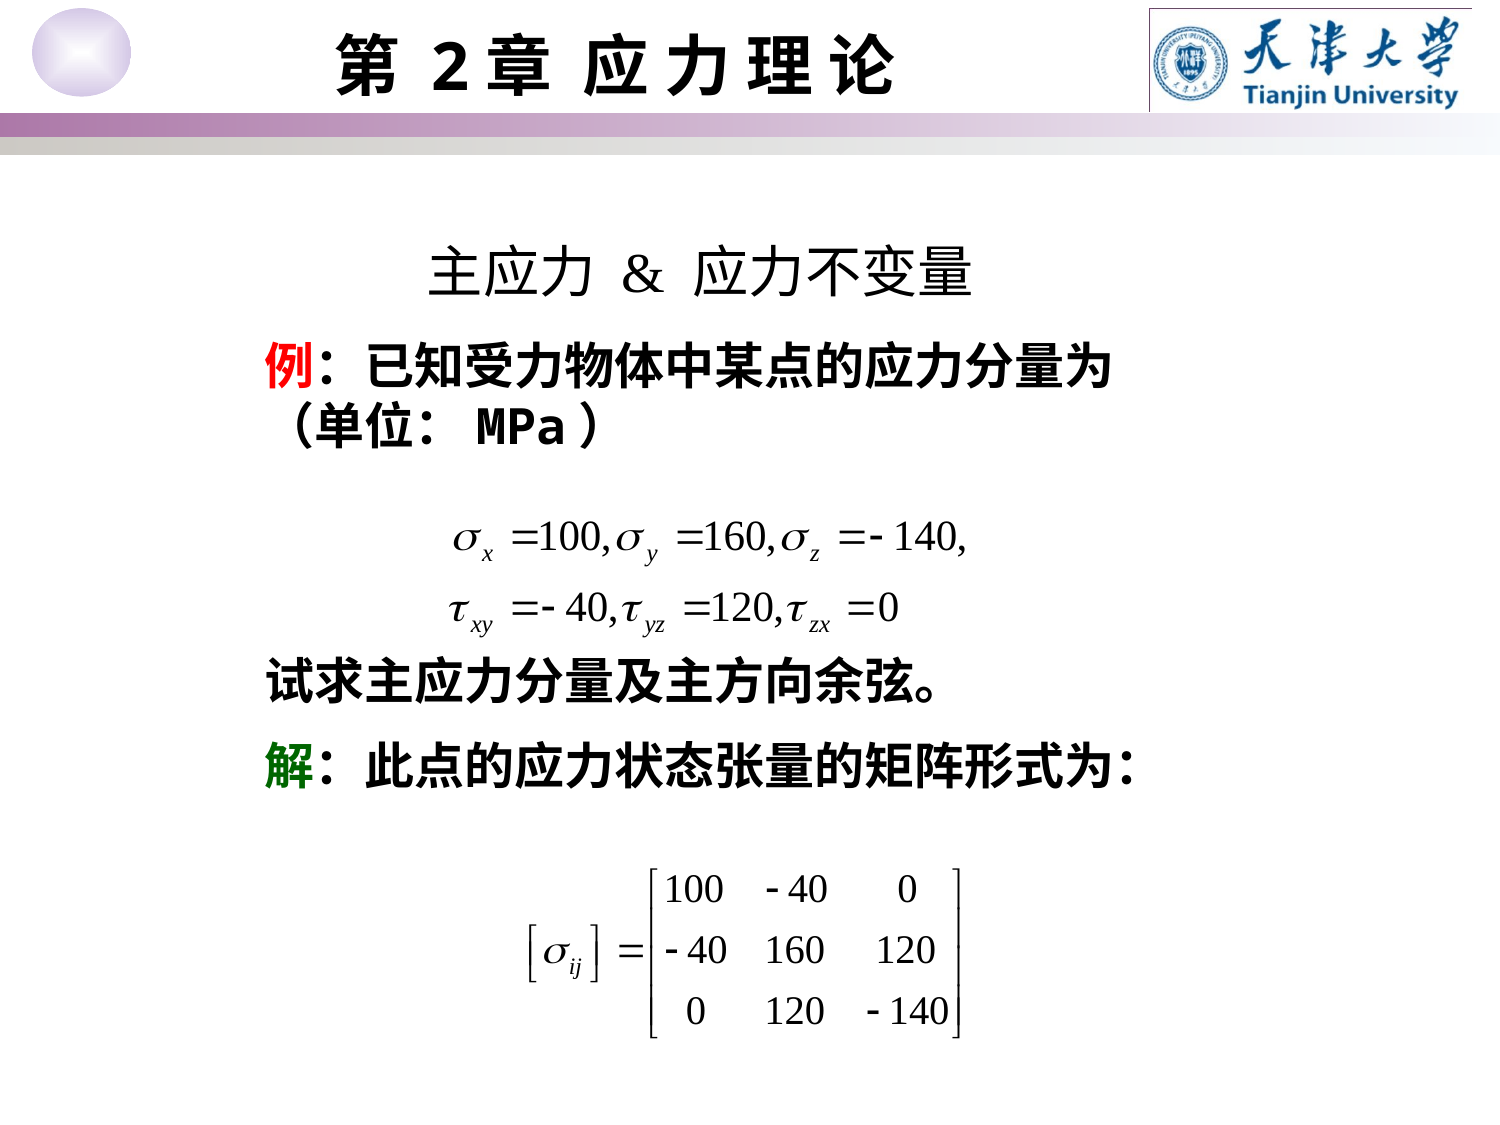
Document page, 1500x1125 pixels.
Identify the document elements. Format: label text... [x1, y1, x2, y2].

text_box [444, 509, 977, 646]
text_box 主应力 & 应力不变量 [386, 194, 1228, 311]
picture [1149, 8, 1472, 112]
text_box 例：已知受力物体中某点的应力分量为（单位：MPa） 试求主应力分量及主方向余弦。 解：此点的应力状态张量的矩阵形式为： [249, 327, 1172, 803]
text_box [519, 858, 977, 1049]
